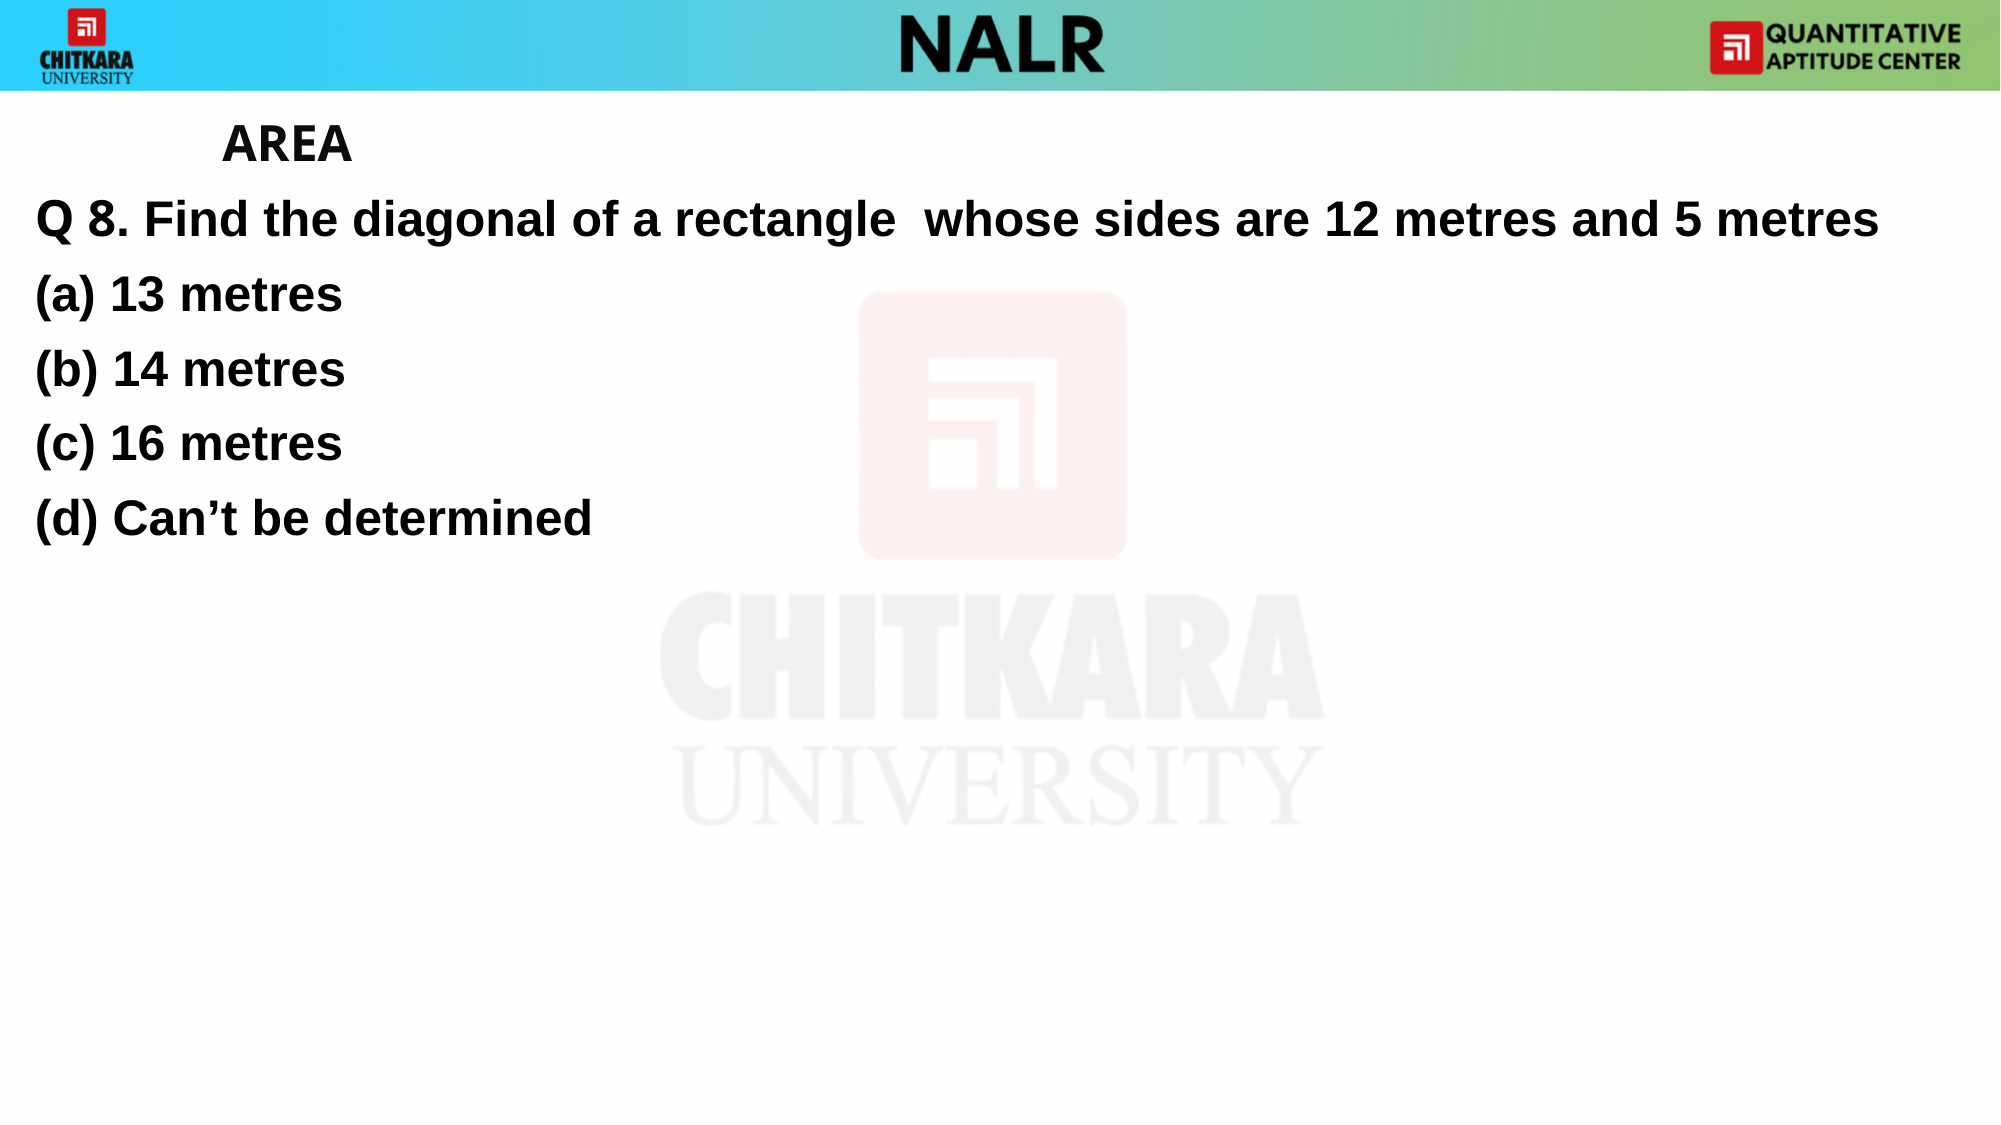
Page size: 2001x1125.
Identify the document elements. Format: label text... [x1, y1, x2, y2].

picture [0, 0, 2001, 1125]
title [41, 31, 1959, 142]
list AREA Q 8. Find the diagonal of a rectangle whose sides are 12 metres and 5 metres 13 metres (b) 14 metres (c) 16 metres (d) Can’t be determined [19, 110, 1945, 988]
